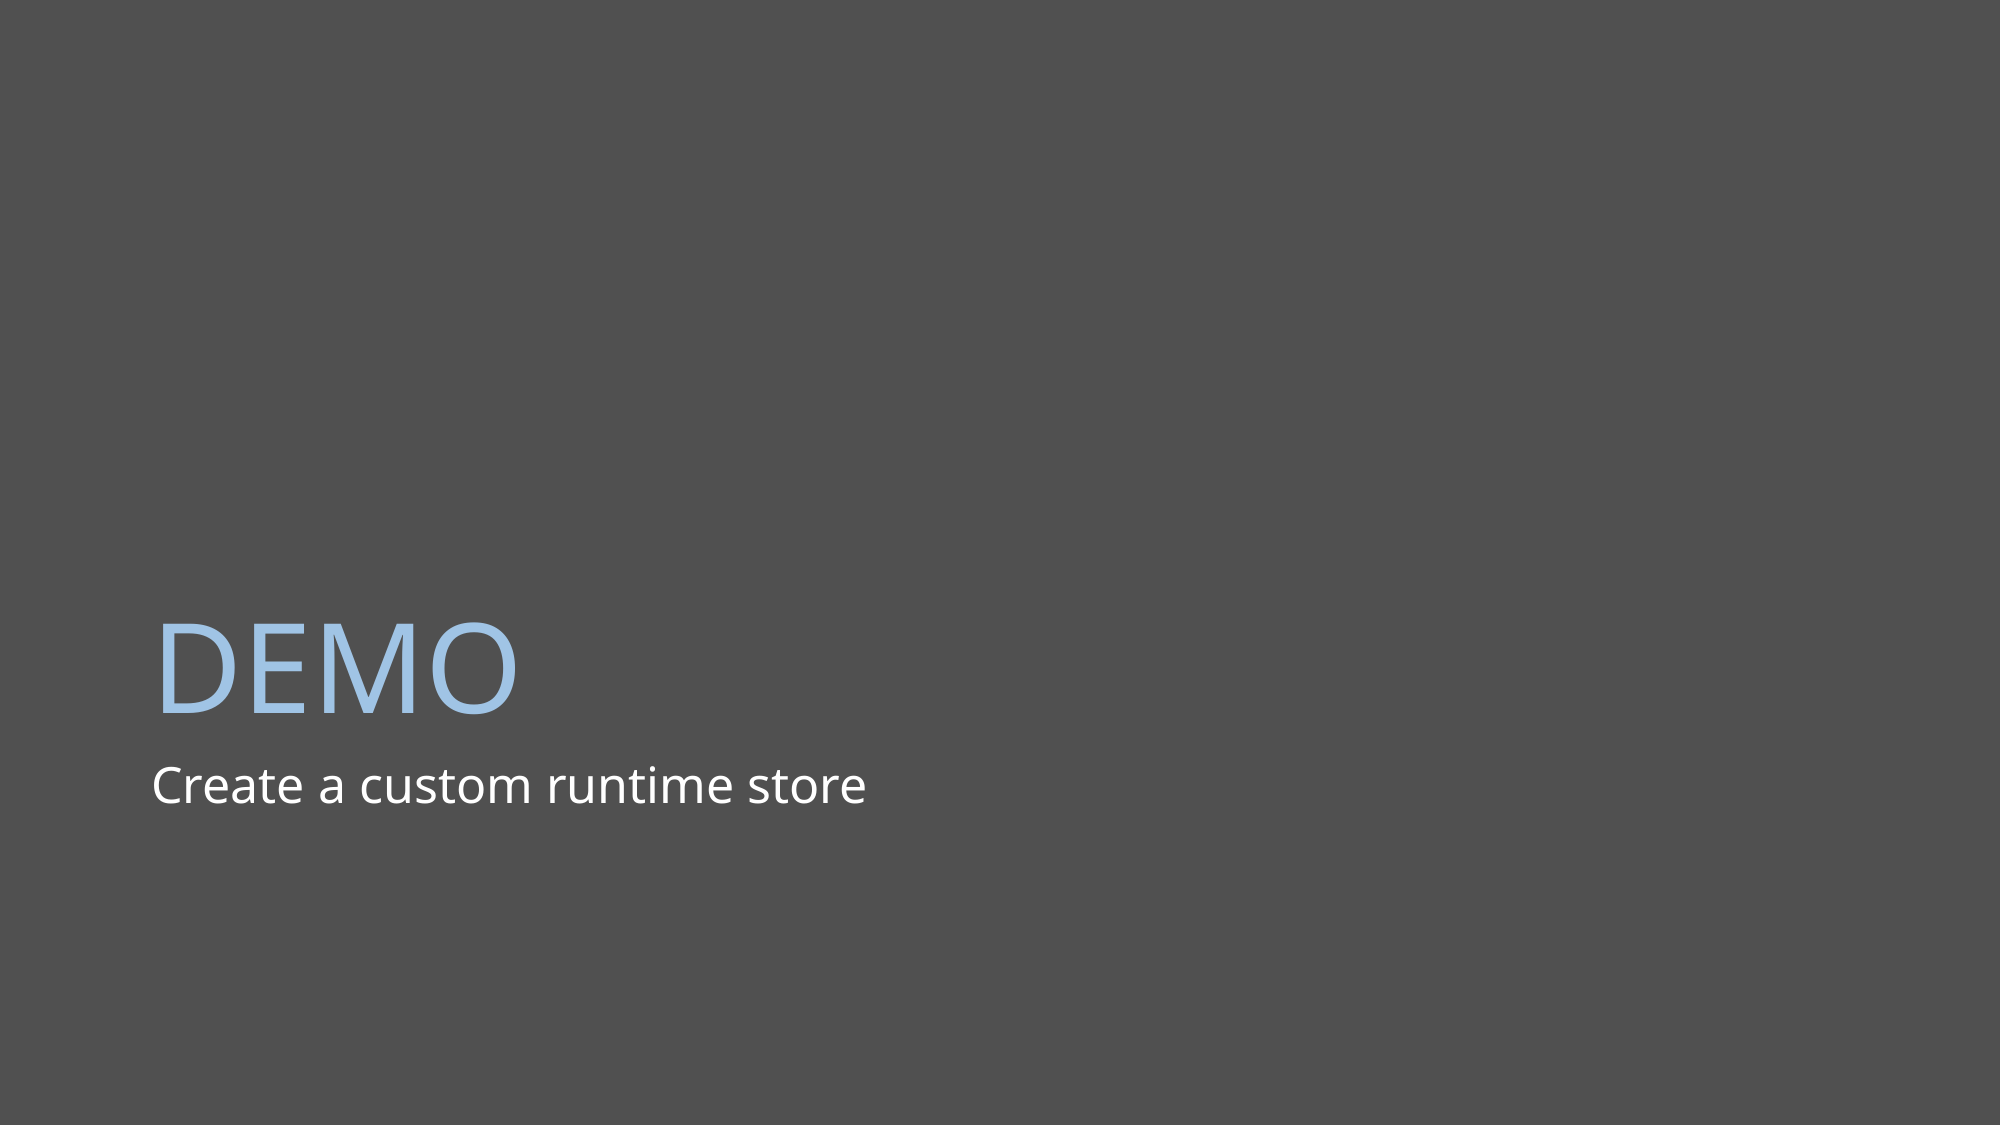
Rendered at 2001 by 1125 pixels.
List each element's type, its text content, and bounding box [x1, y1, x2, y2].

list Create a custom runtime store [136, 752, 1862, 999]
title DEMO [136, 280, 1862, 749]
